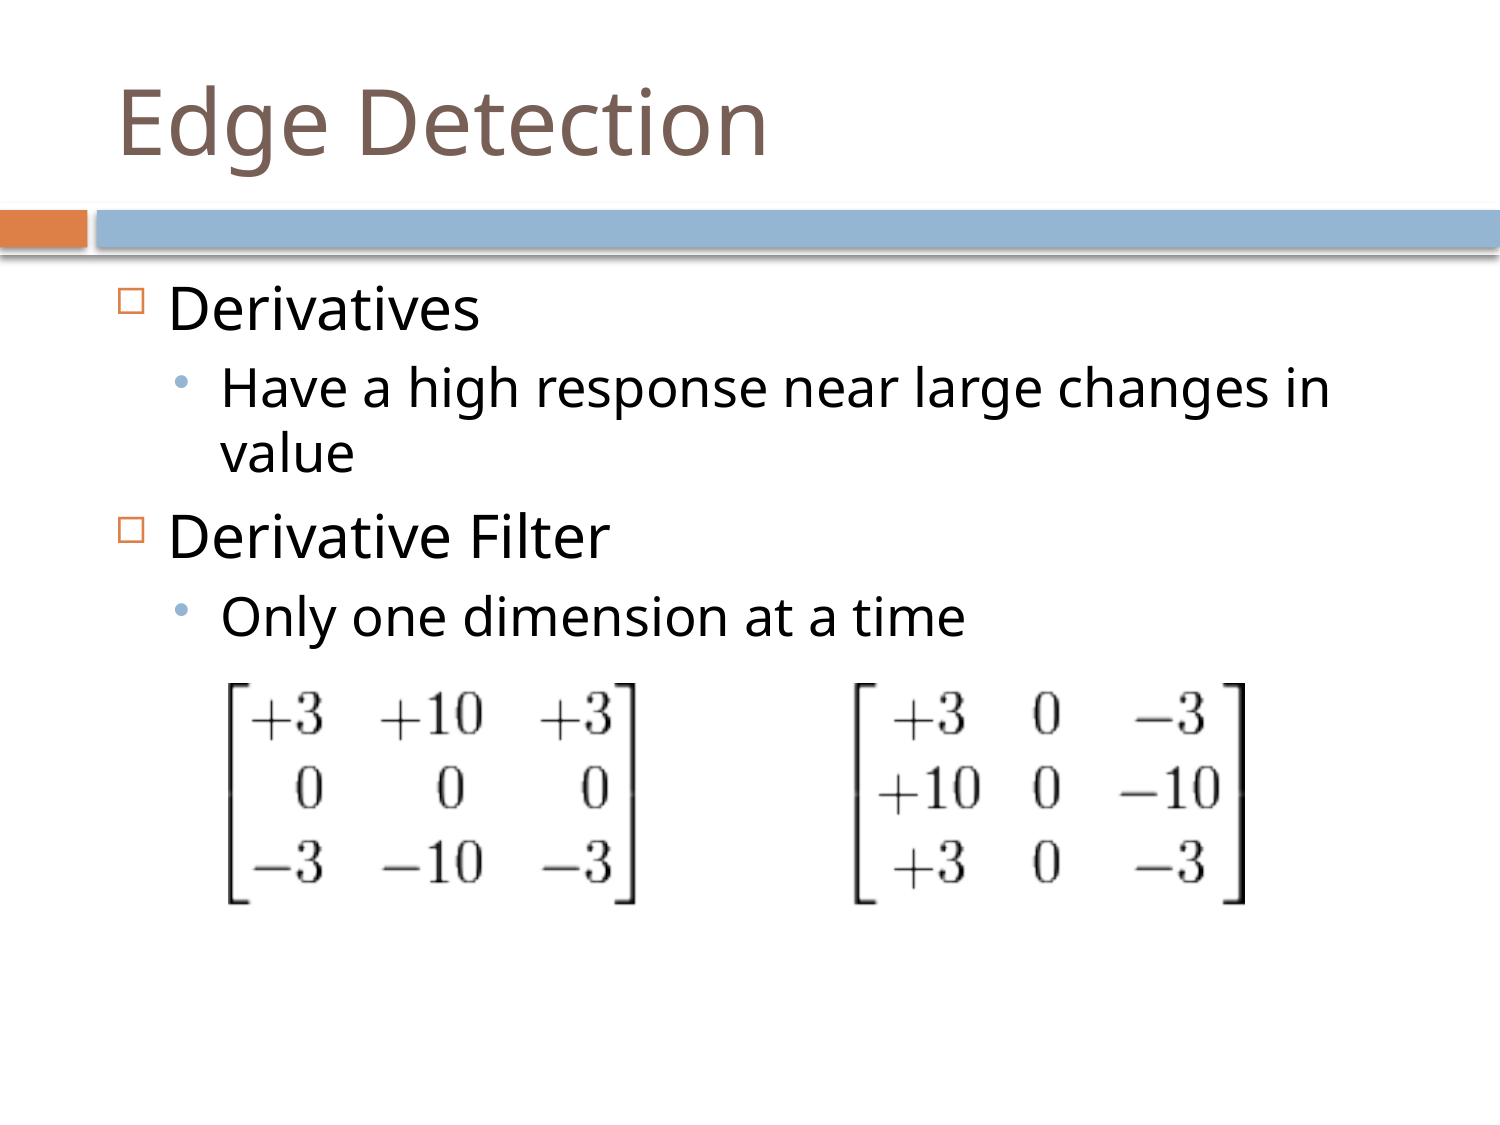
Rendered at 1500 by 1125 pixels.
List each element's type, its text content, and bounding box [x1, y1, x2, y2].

title Edge Detection [100, 37, 1438, 200]
list Derivatives Have a high response near large changes in value Derivative Filter Only one dimension at a time [100, 262, 1438, 1000]
picture [227, 683, 1246, 909]
